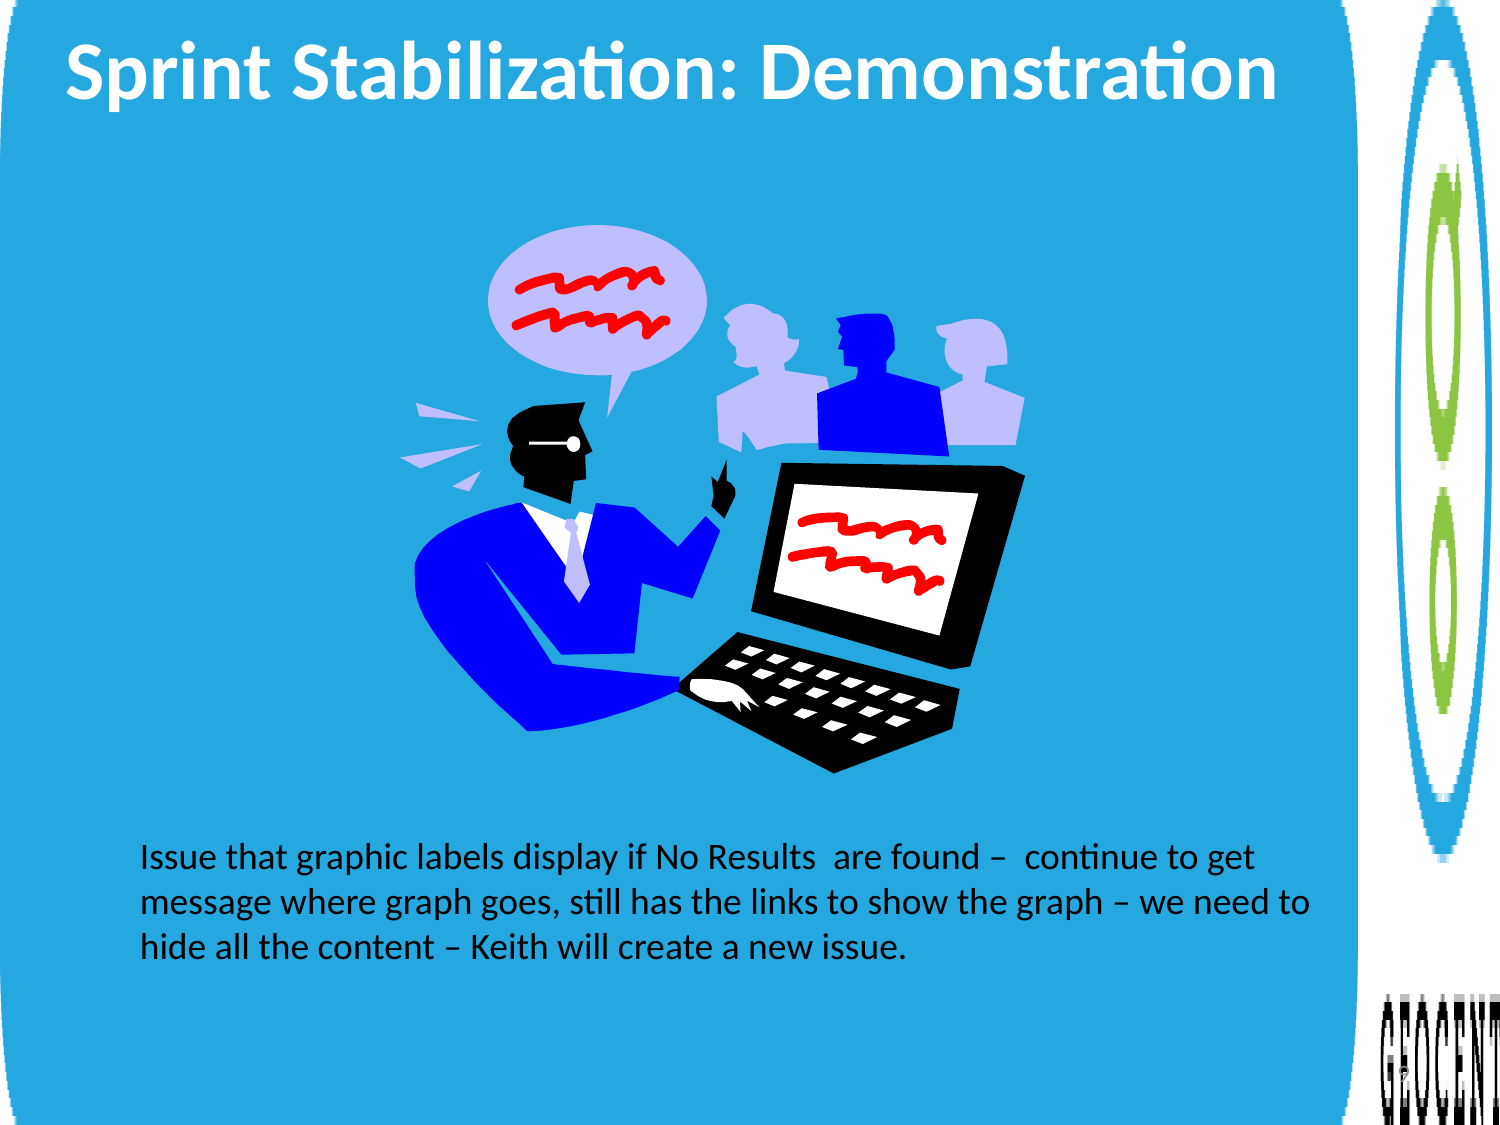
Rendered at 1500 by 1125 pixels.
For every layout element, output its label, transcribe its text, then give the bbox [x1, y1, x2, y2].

text_box Sprint Stabilization: Demonstration [49, 0, 1400, 135]
picture [0, 0, 1500, 1125]
text_box Issue that graphic labels display if No Results are found – continue to get message where graph goes, still has the links to show the graph – we need to hide all the content – Keith will create a new issue. [124, 824, 1388, 1020]
slide_number 9 [1074, 1042, 1425, 1103]
